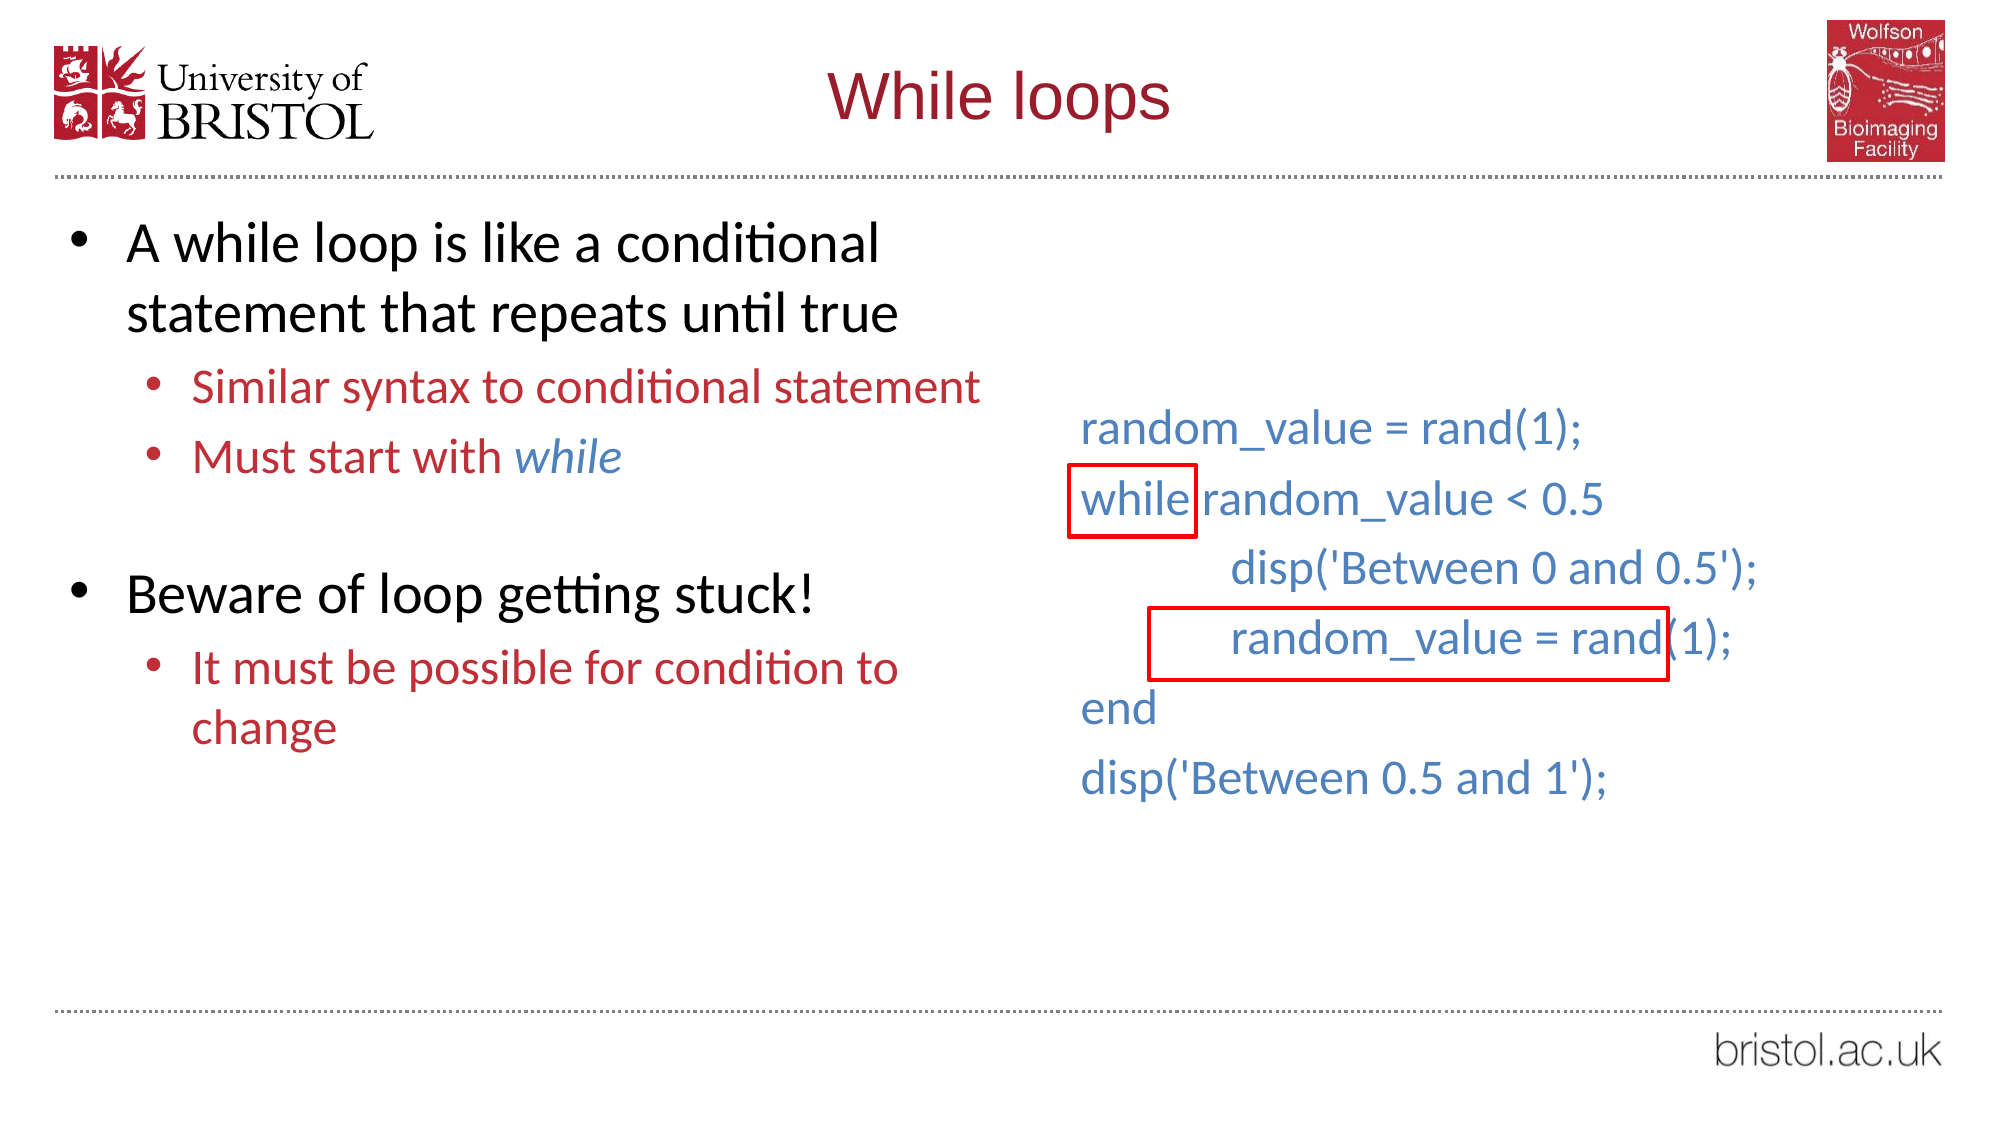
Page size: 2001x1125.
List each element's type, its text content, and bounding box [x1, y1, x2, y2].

picture [1700, 1023, 1945, 1080]
text_box random_value = rand(1); while random_value < 0.5 disp('Between 0 and 0.5'); random_value = rand(1); end disp('Between 0.5 and 1'); [990, 387, 1954, 840]
picture [54, 46, 374, 140]
text_box [1067, 463, 1198, 539]
title While loops [396, 41, 1604, 140]
picture [1827, 20, 1945, 162]
list A while loop is like a conditional statement that repeats until true Similar syntax to conditional statement Must start with while Beware of loop getting stuck! It must be possible for condition to change [55, 196, 1000, 1005]
text_box [1147, 606, 1670, 682]
